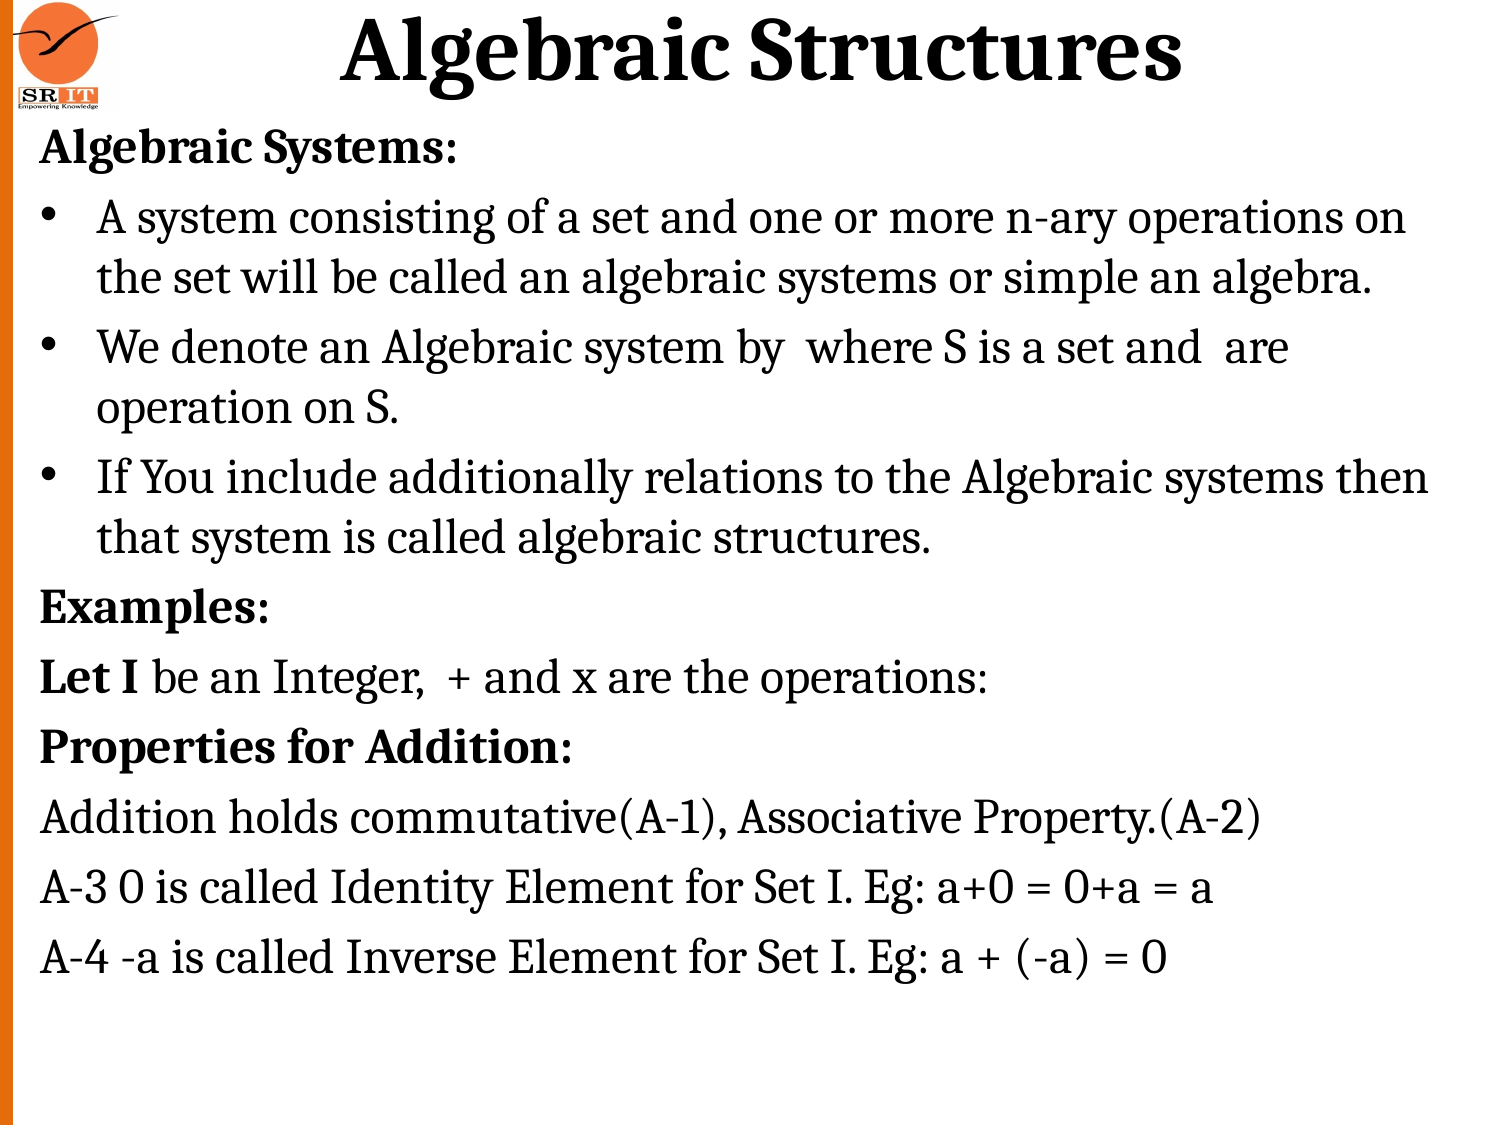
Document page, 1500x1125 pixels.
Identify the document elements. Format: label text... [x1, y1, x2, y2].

picture [13, 0, 119, 113]
title Algebraic Structures [24, 0, 1500, 88]
